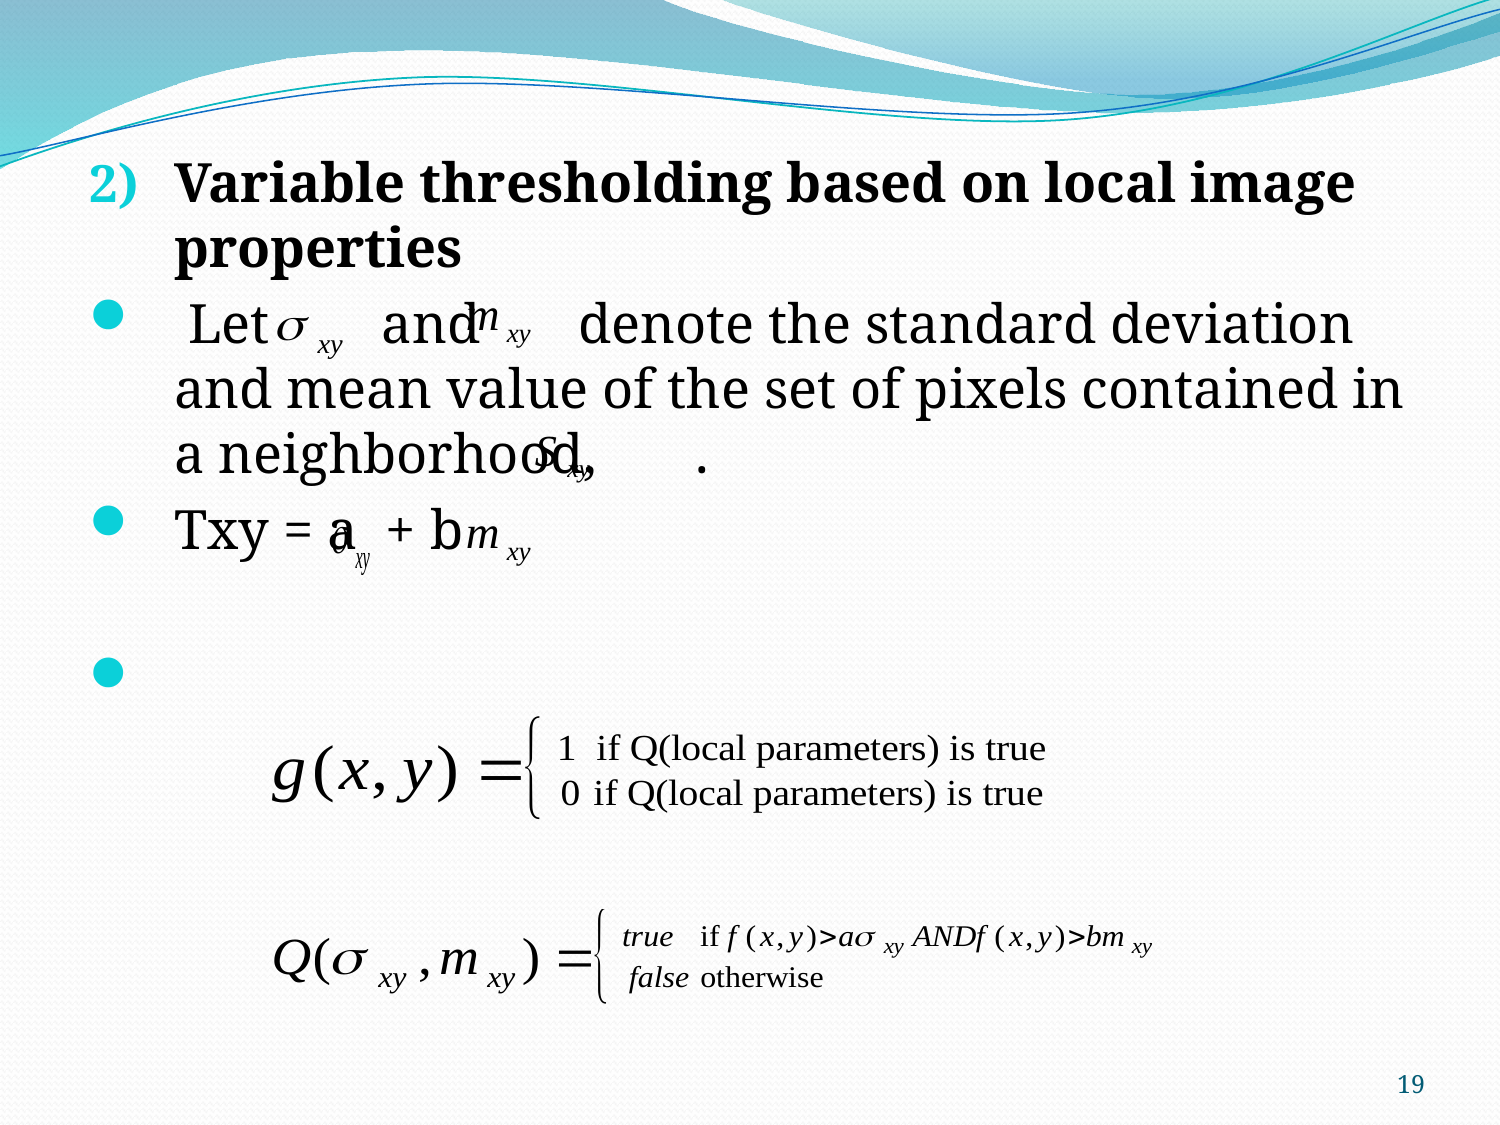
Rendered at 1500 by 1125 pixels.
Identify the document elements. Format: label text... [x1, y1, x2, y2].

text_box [458, 502, 541, 576]
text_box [458, 283, 541, 358]
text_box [264, 909, 1172, 1014]
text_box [259, 715, 1069, 832]
slide_number 19 [1299, 1042, 1425, 1103]
list Variable thresholding based on local image properties Let and denote the standard deviation and mean value of the set of pixels contained in a neighborhood, . Txy = a + b [75, 140, 1425, 1038]
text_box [327, 496, 376, 587]
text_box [269, 292, 352, 370]
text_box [527, 421, 598, 493]
